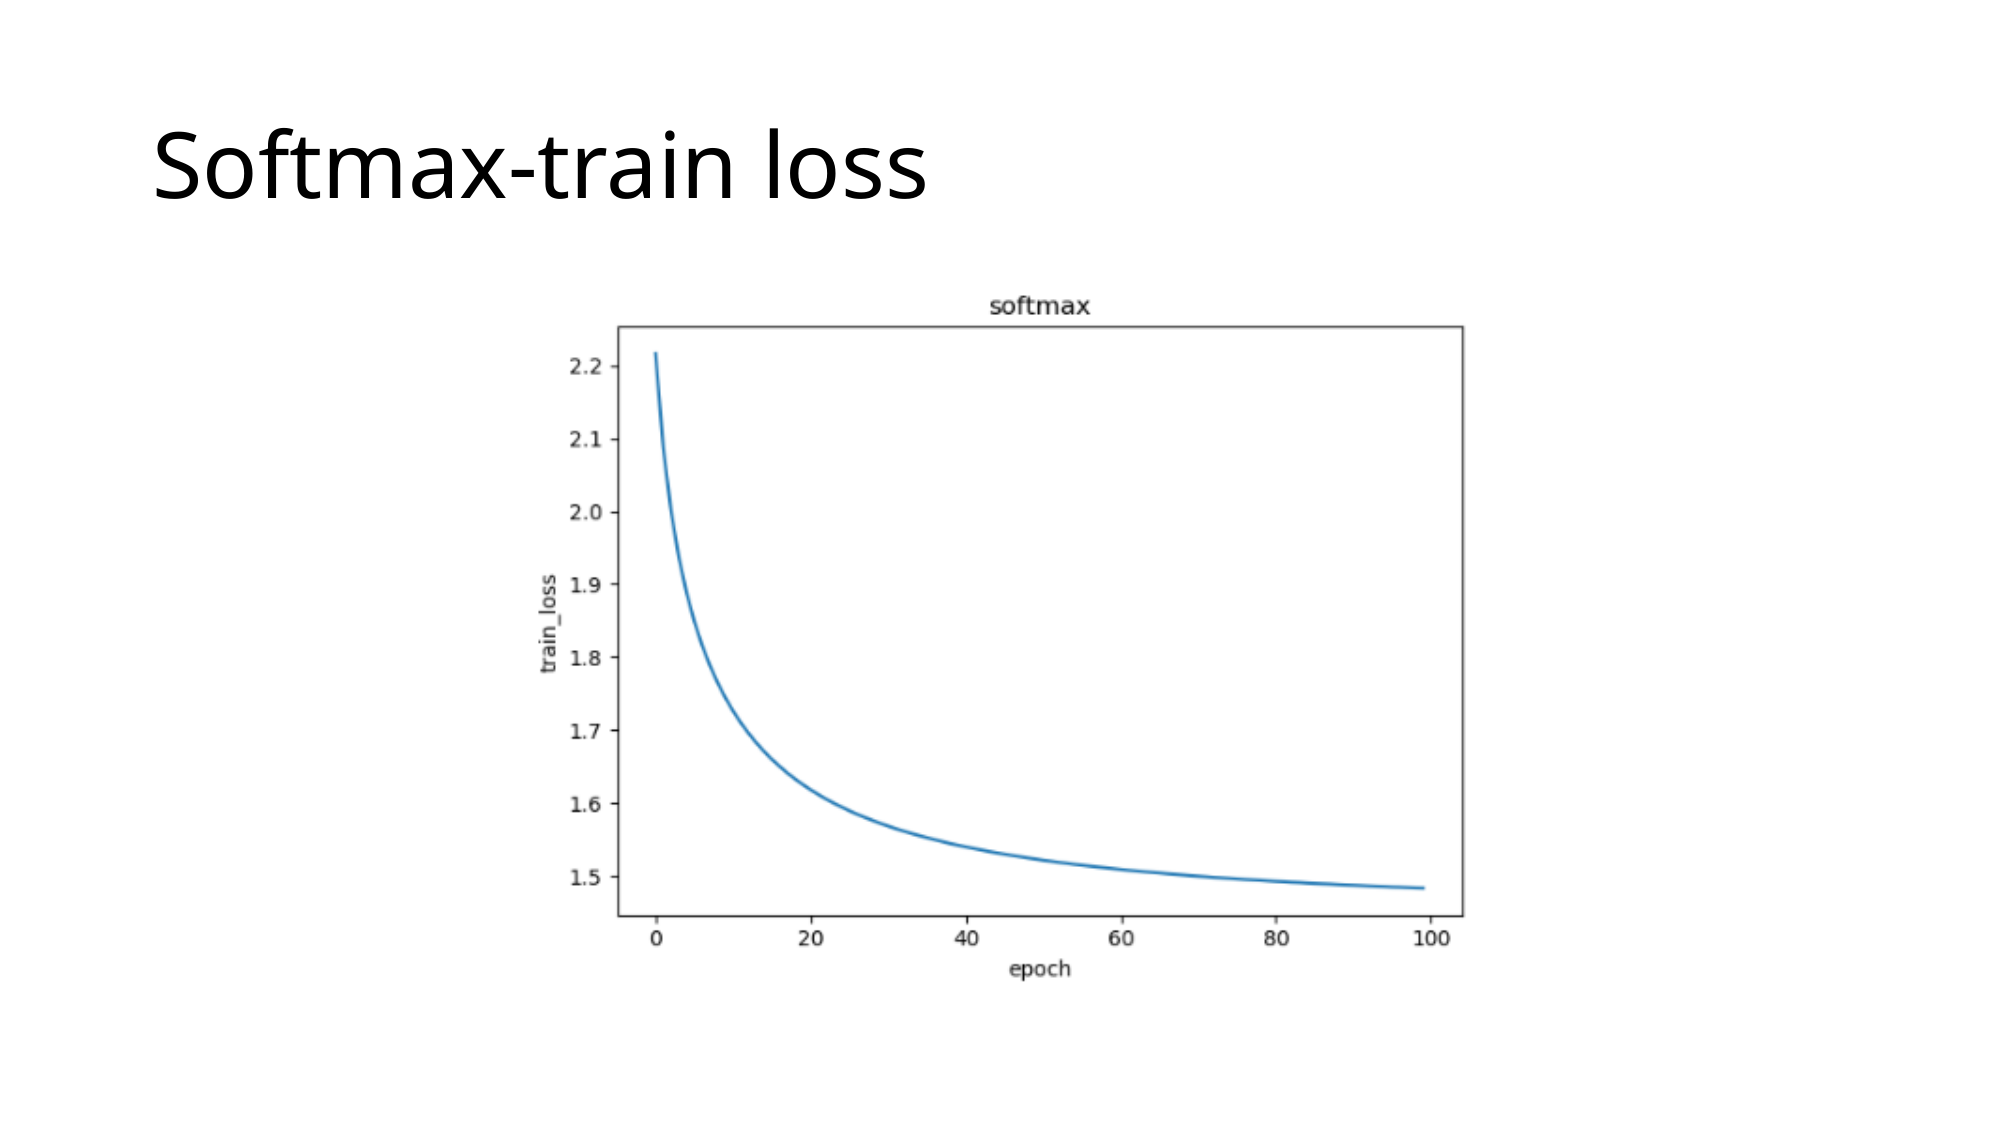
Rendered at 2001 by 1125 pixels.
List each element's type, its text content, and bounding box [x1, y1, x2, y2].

title Softmax-train loss [137, 59, 1863, 278]
picture [520, 277, 1480, 992]
